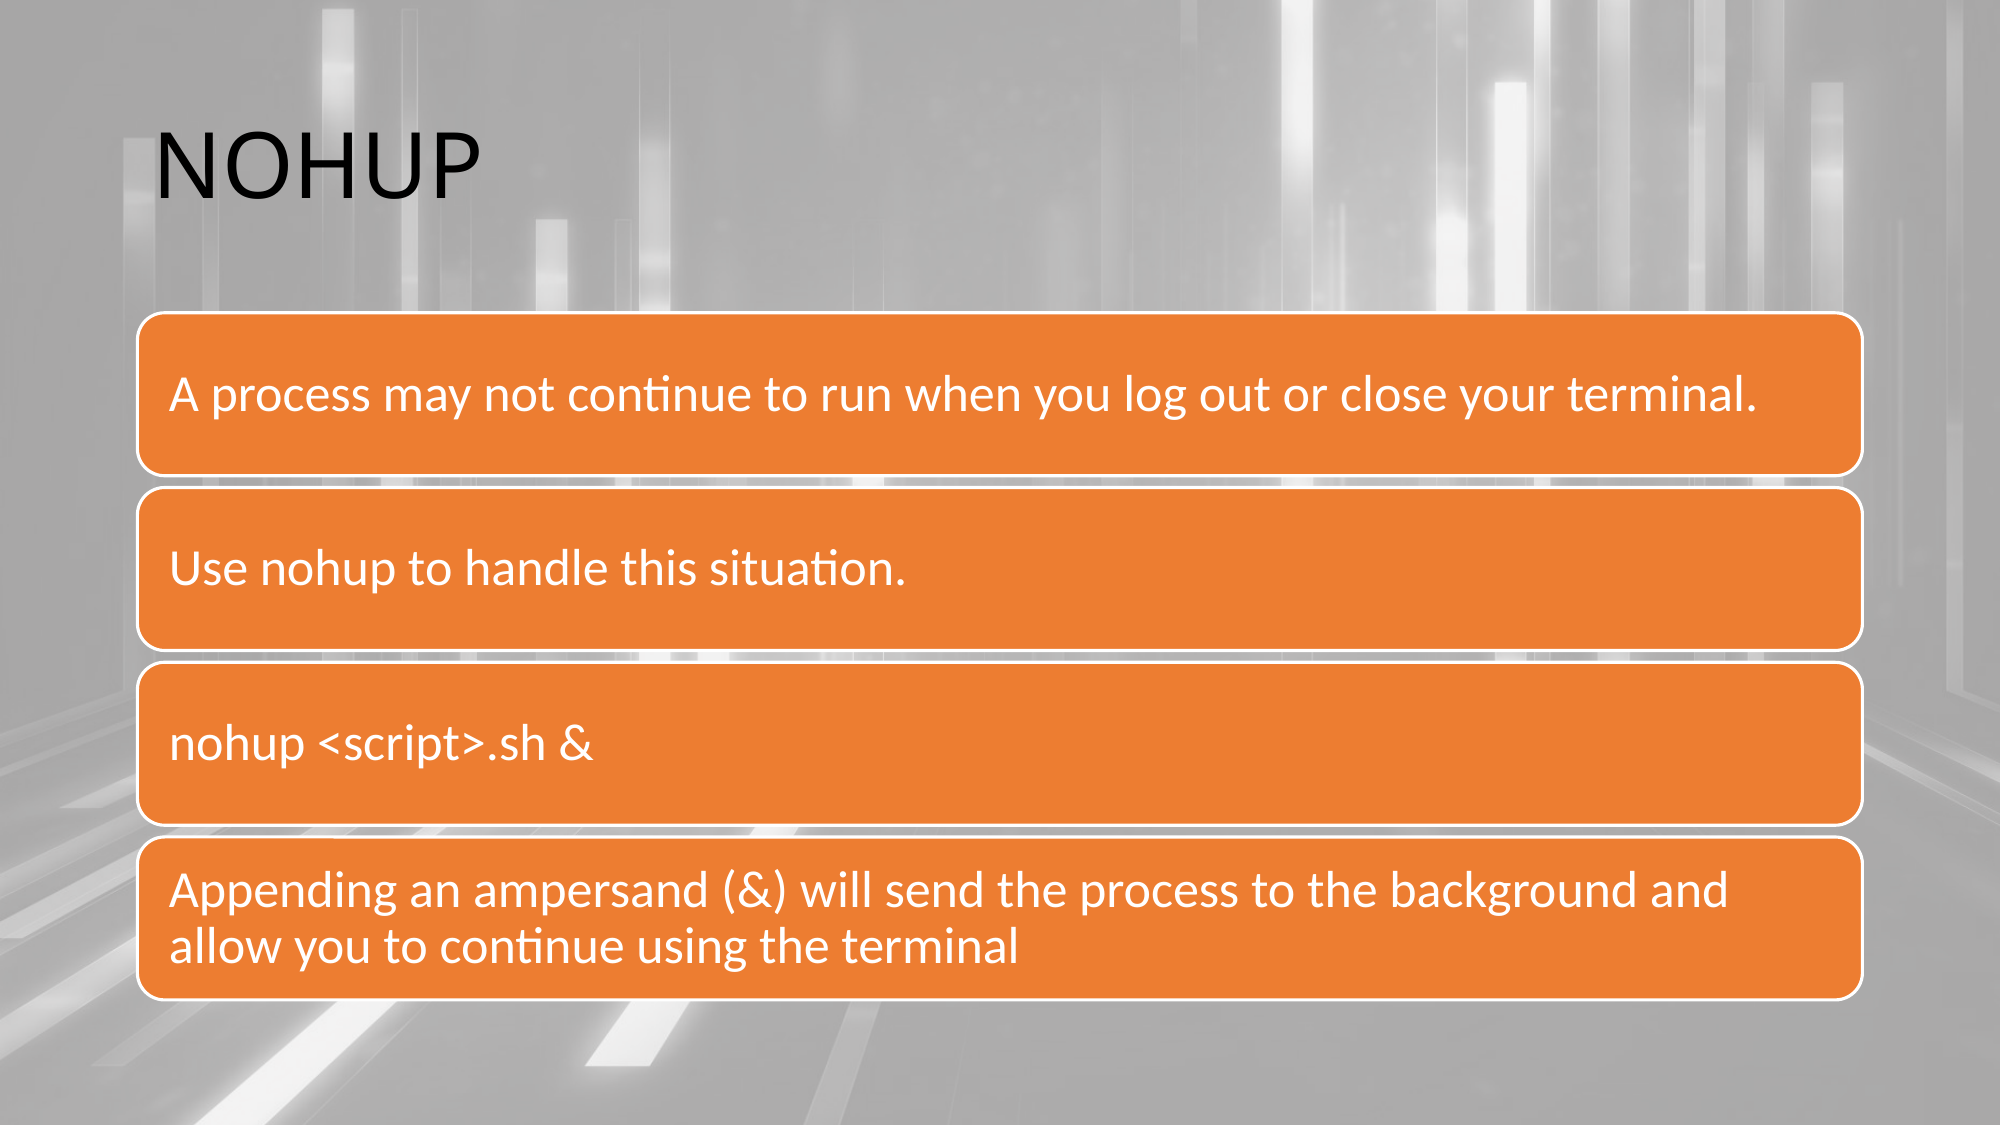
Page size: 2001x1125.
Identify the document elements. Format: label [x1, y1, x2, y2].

picture [0, 0, 2000, 1125]
list [137, 299, 1863, 1014]
